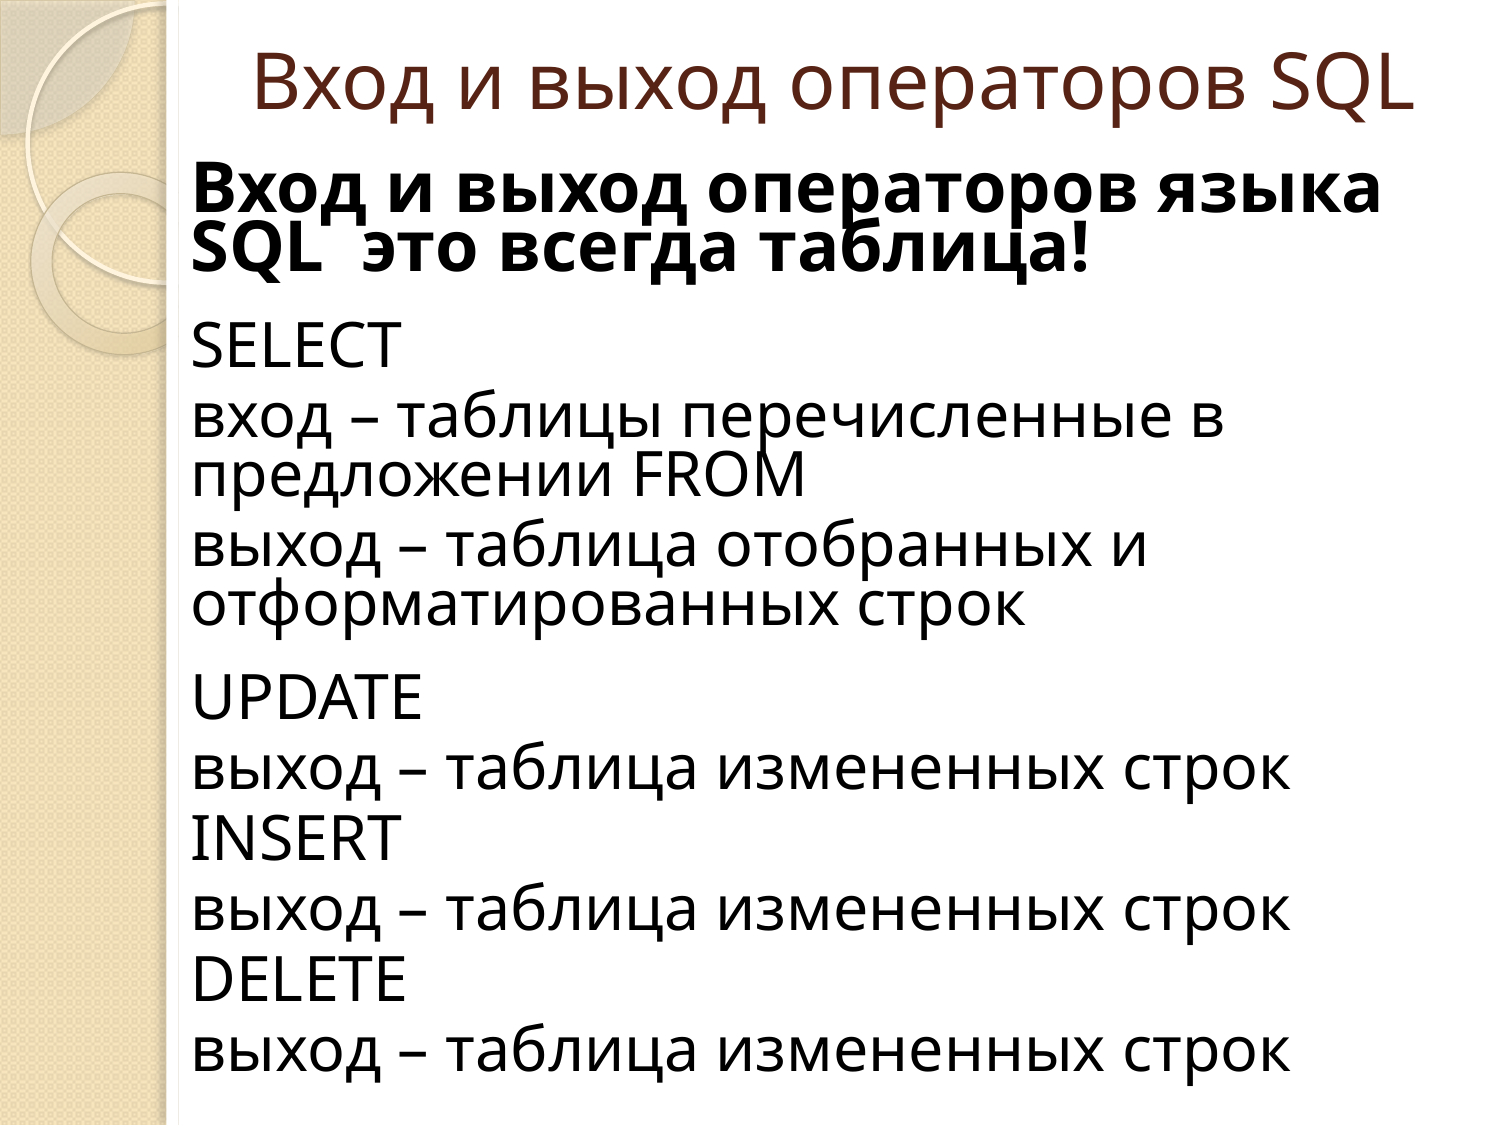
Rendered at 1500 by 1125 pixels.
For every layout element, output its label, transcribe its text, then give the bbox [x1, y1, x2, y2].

list Вход и выход операторов языка SQL это всегда таблица! SELECT вход – таблицы перечисленные в предложении FROM выход – таблица отобранных и отформатированных строк UPDATE выход – таблица измененных строк INSERT выход – таблица измененных строк DELETE выход – таблица измененных строк [159, 160, 1500, 1094]
title Вход и выход операторов SQL [235, 19, 1466, 138]
